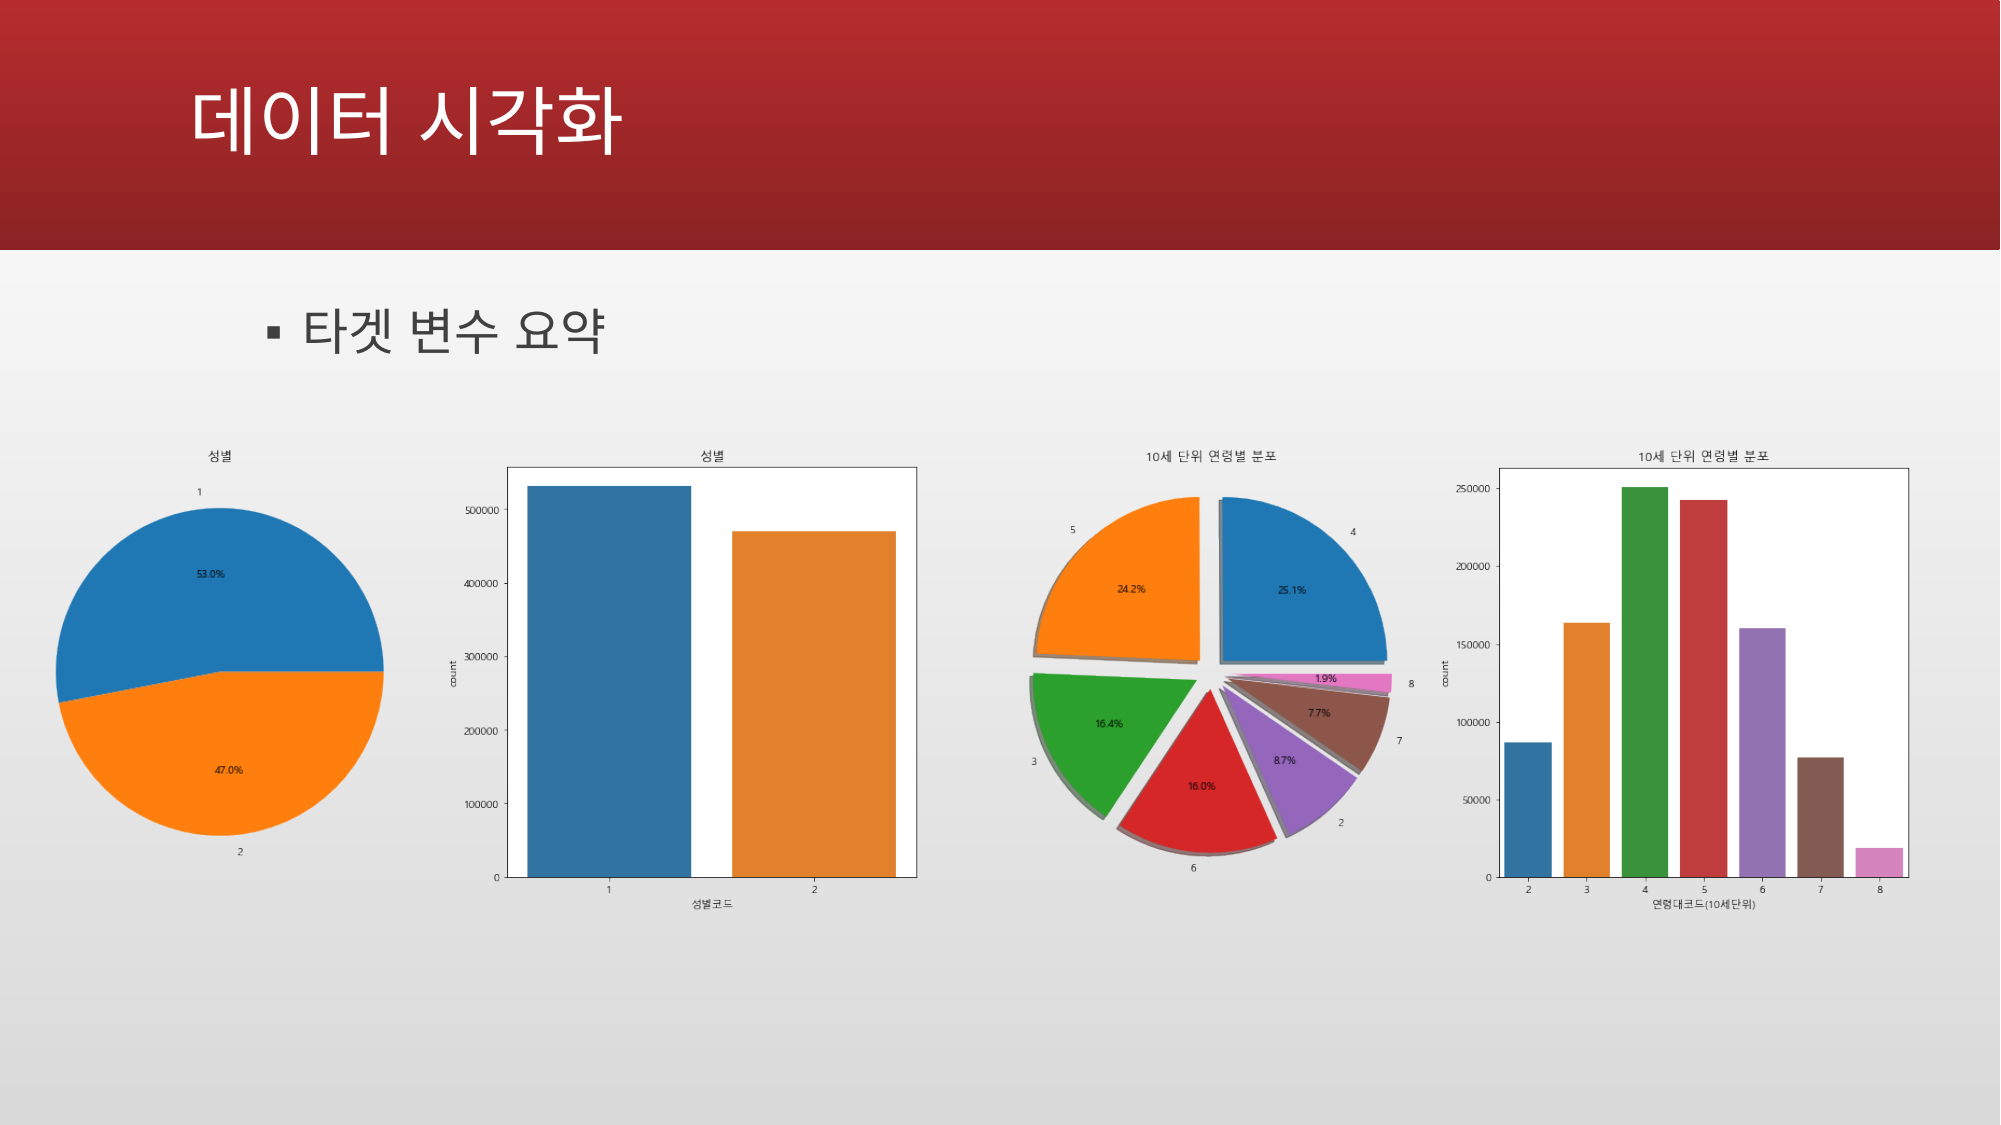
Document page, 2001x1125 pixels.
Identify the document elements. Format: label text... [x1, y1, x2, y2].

list 타겟 변수 요약 [249, 299, 1750, 398]
picture [999, 444, 1916, 918]
picture [7, 444, 924, 917]
title 데이터 시각화 [174, 16, 1825, 234]
